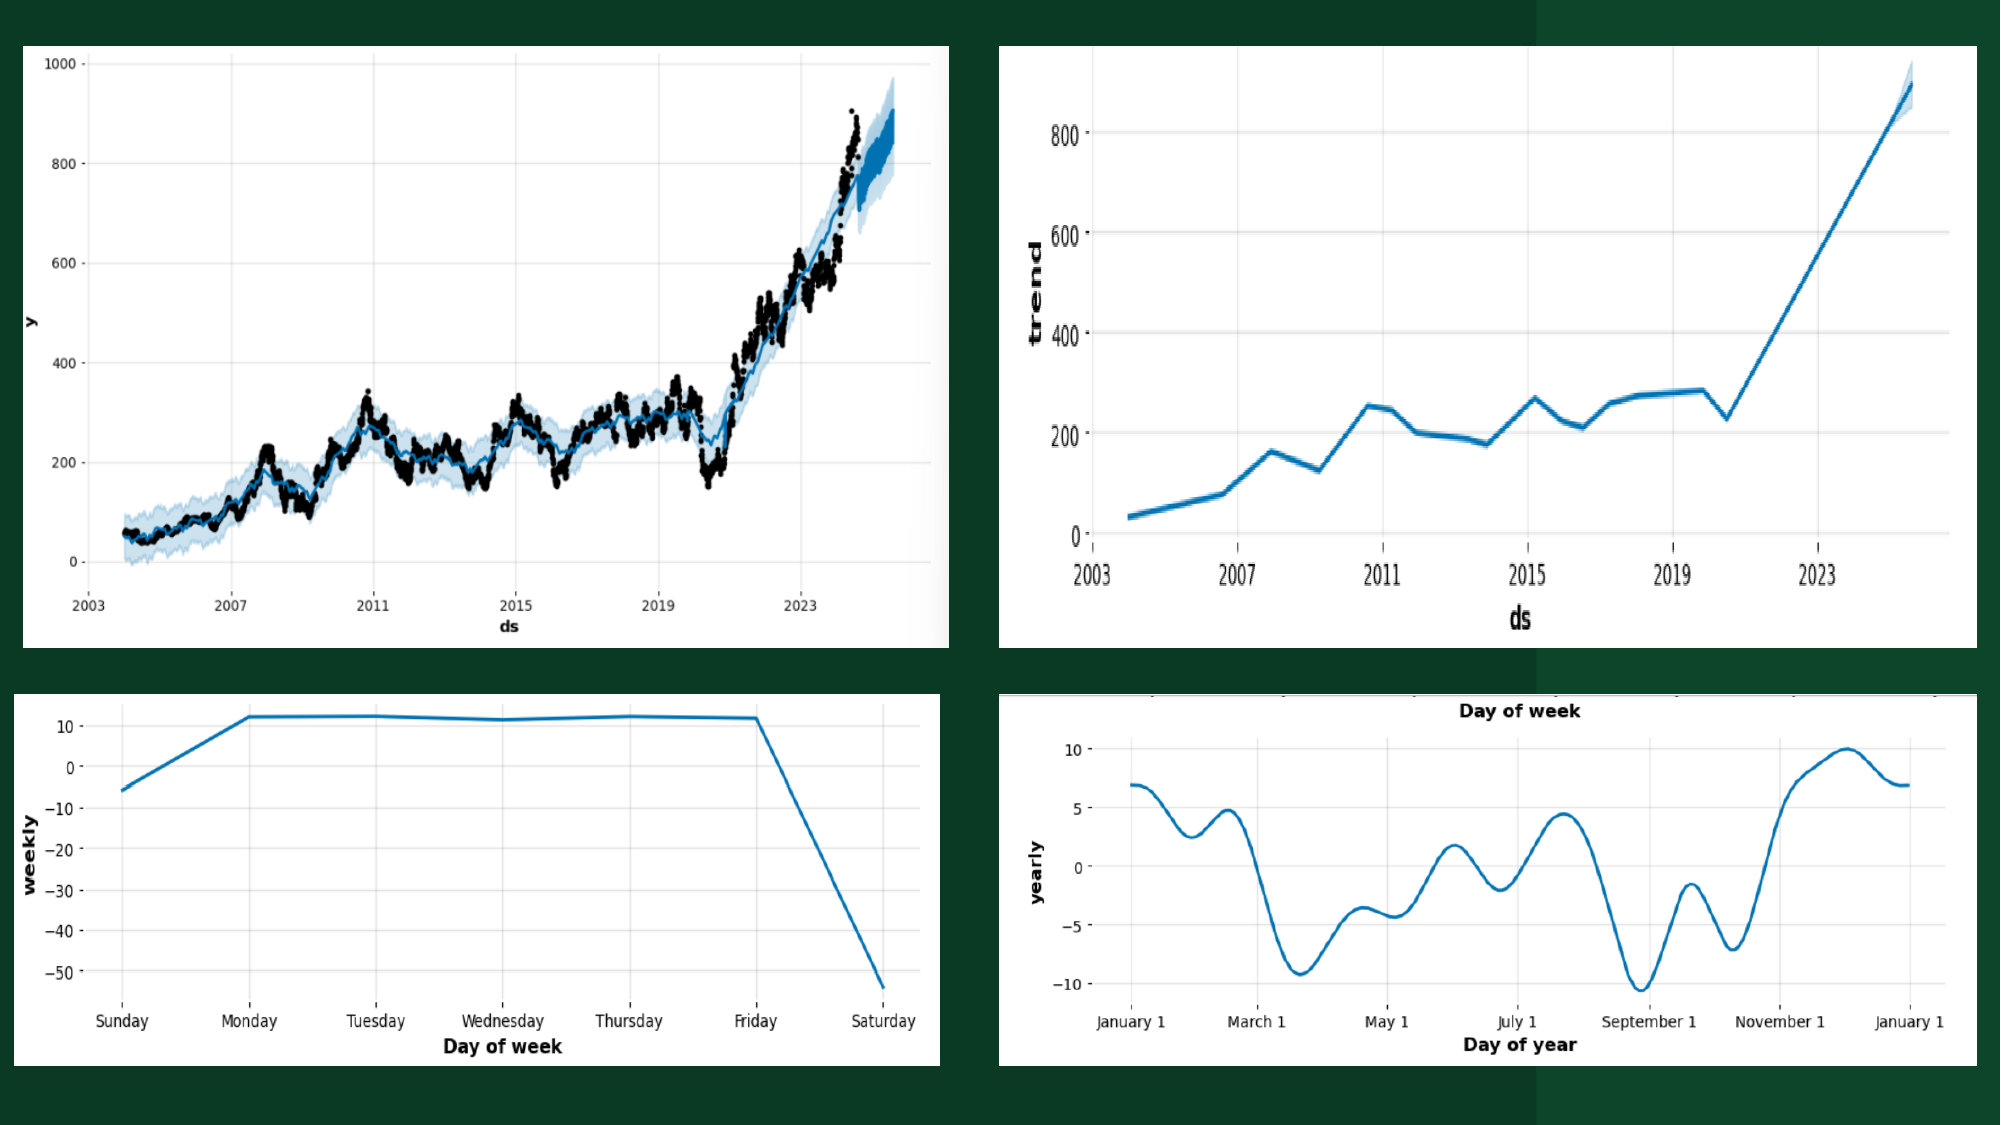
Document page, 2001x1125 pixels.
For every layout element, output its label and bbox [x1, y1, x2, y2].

picture [14, 693, 941, 1067]
picture [998, 46, 1977, 649]
picture [998, 693, 1977, 1067]
picture [23, 46, 950, 649]
